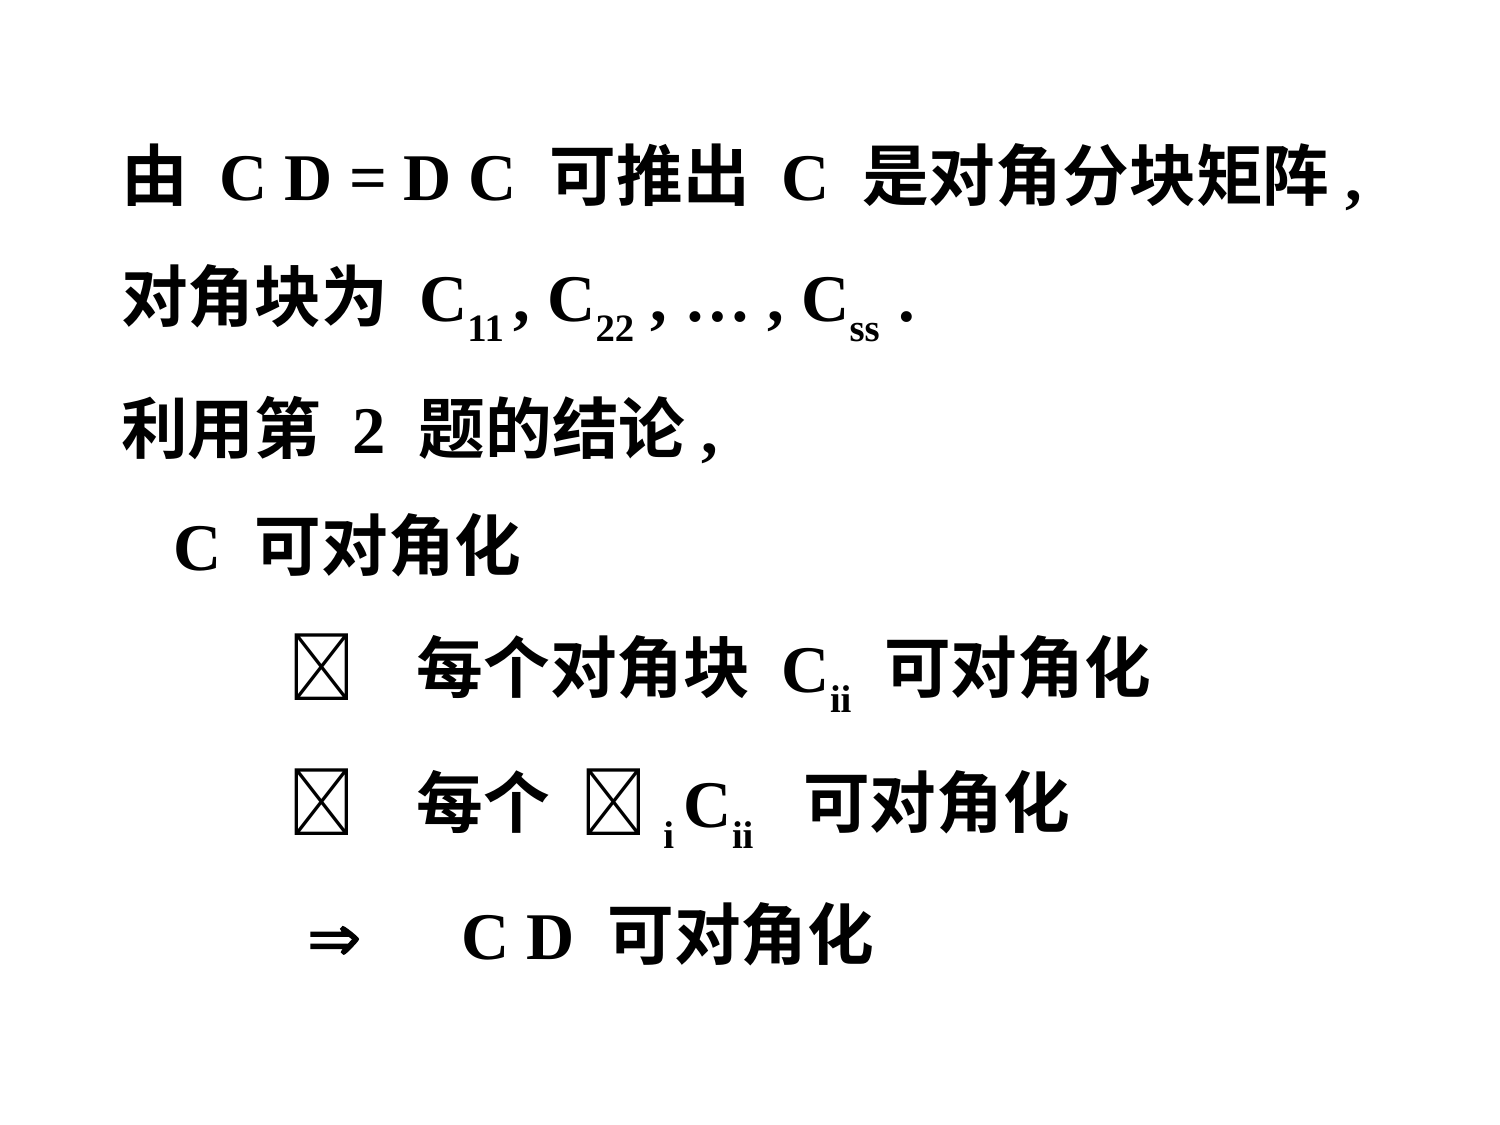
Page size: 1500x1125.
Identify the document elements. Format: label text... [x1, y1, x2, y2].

list 由 C D = D C 可推出 C 是对角分块矩阵, 对角块为 C11 , C22 , … , Css . 利用第 2 题的结论, C 可对角化  每个对角块 Cii 可对角化  每个 i Cii 可对角化  C D 可对角化 [75, 101, 1425, 1005]
